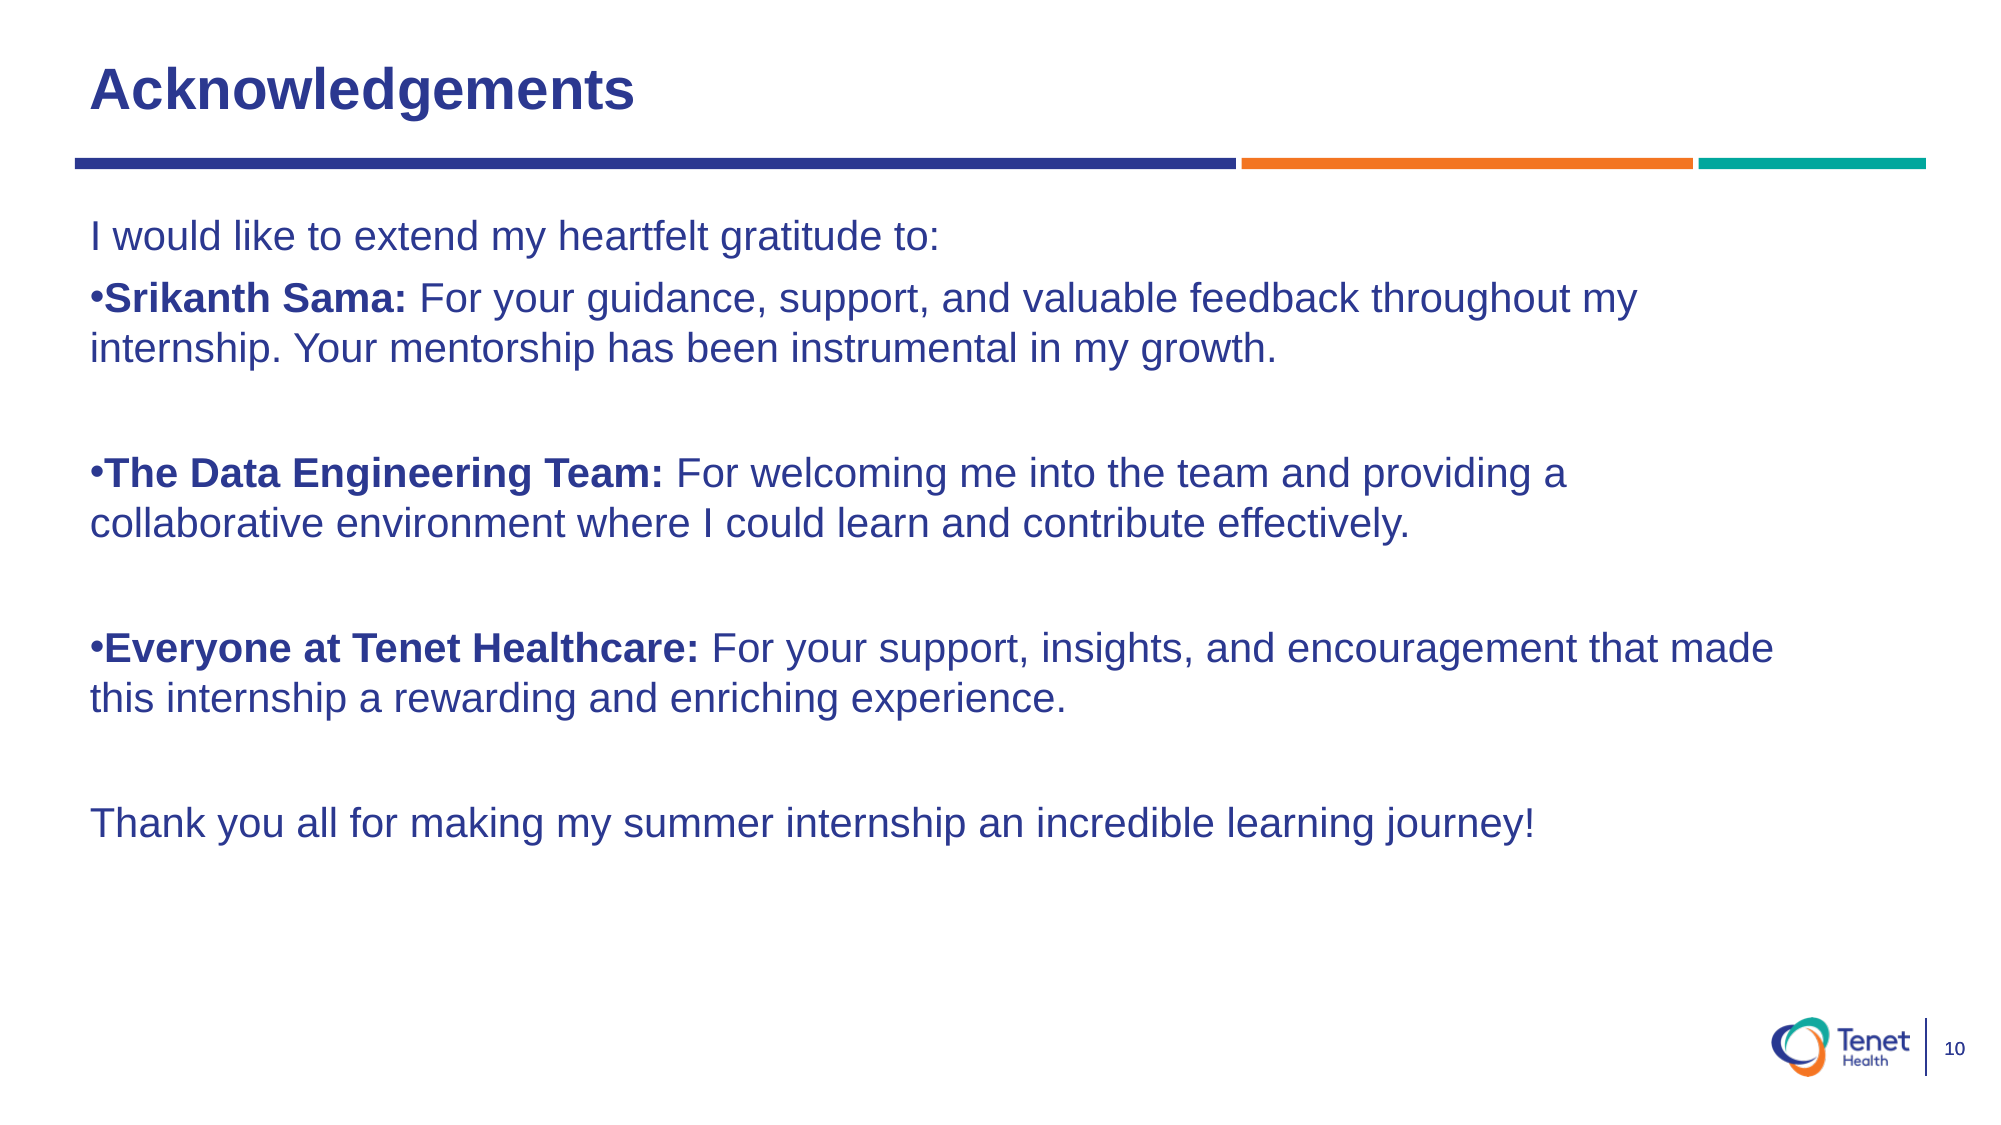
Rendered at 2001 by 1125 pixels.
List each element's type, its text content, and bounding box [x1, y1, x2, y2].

title Acknowledgements [75, 47, 1800, 130]
picture [1771, 1017, 1910, 1077]
text_box 10 [1944, 1017, 1984, 1078]
list I would like to extend my heartfelt gratitude to: Srikanth Sama: For your guidance, support, and valuable feedback throughout my internship. Your mentorship has been instrumental in my growth. The Data Engineering Team: For welcoming me into the team and providing a collaborative environment where I could learn and contribute effectively. Everyone at Tenet Healthcare: For your support, insights, and encouragement that made this internship a rewarding and enriching experience. Thank you all for making my summer internship an incredible learning journey! [75, 201, 1800, 1018]
